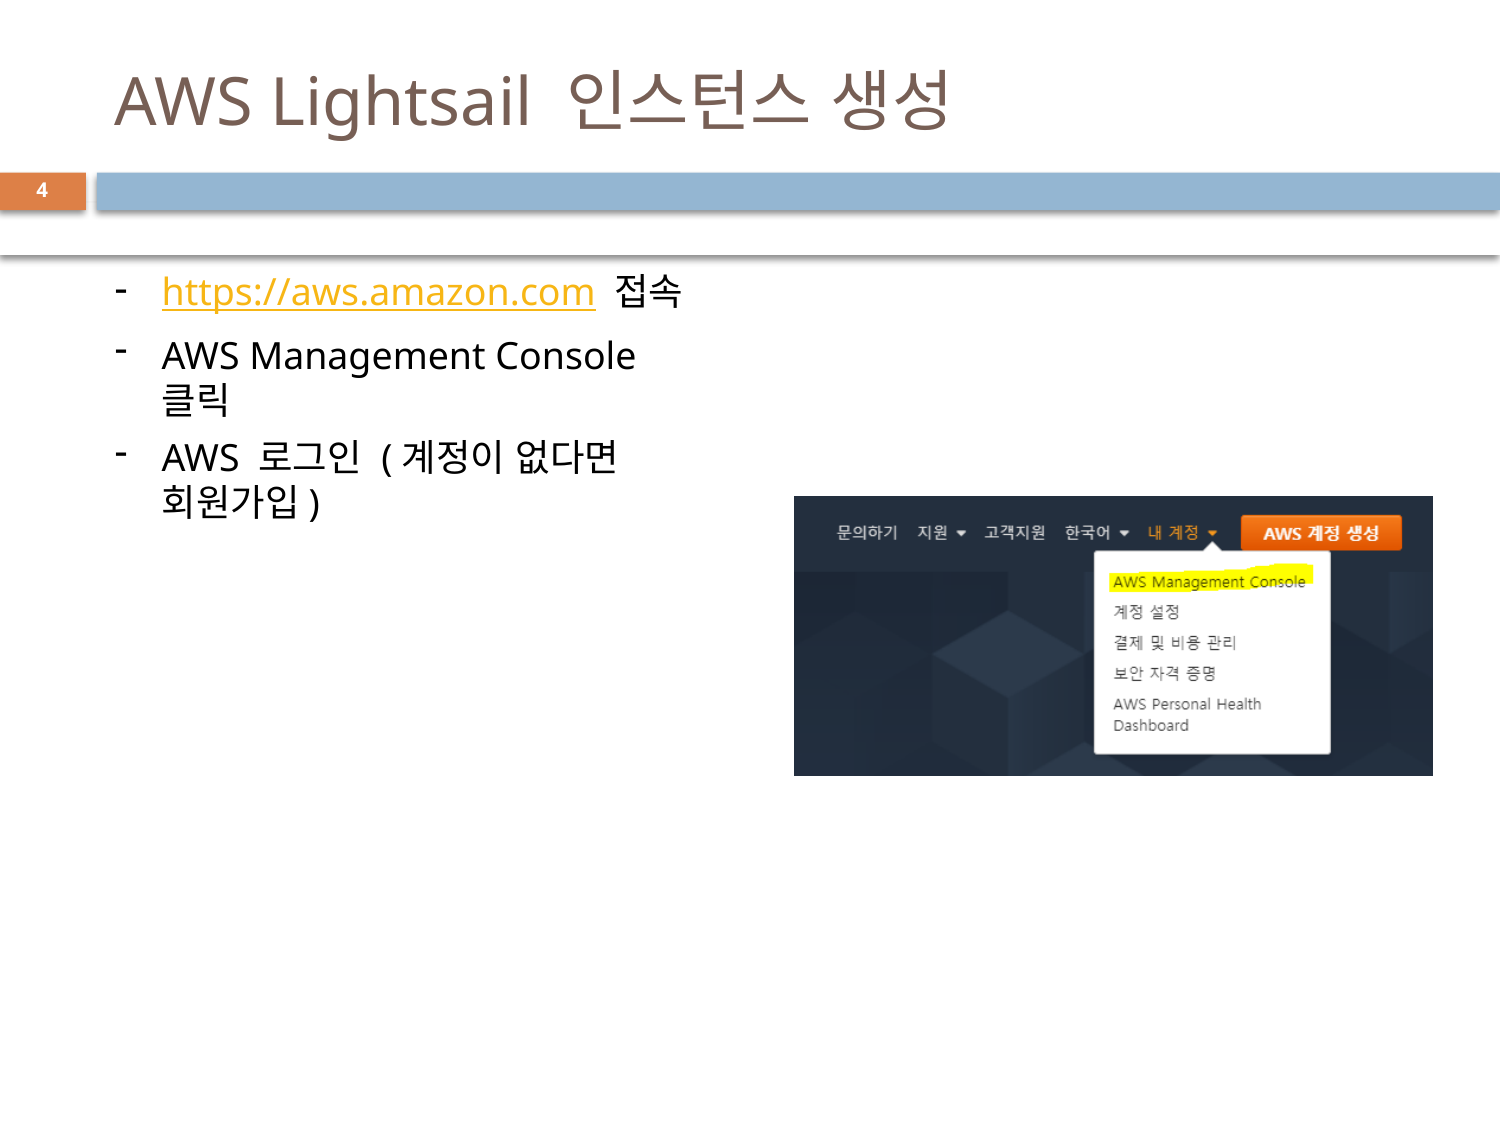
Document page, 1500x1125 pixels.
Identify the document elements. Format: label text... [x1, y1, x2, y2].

text_box https://aws.amazon.com 접속 AWS Management Console 클릭 AWS 로그인 (계정이 없다면 회원가입) [99, 260, 738, 1011]
title AWS Lightsail 인스턴스 생성 [99, 37, 1438, 161]
slide_number 4 [0, 170, 87, 211]
picture [794, 495, 1433, 776]
